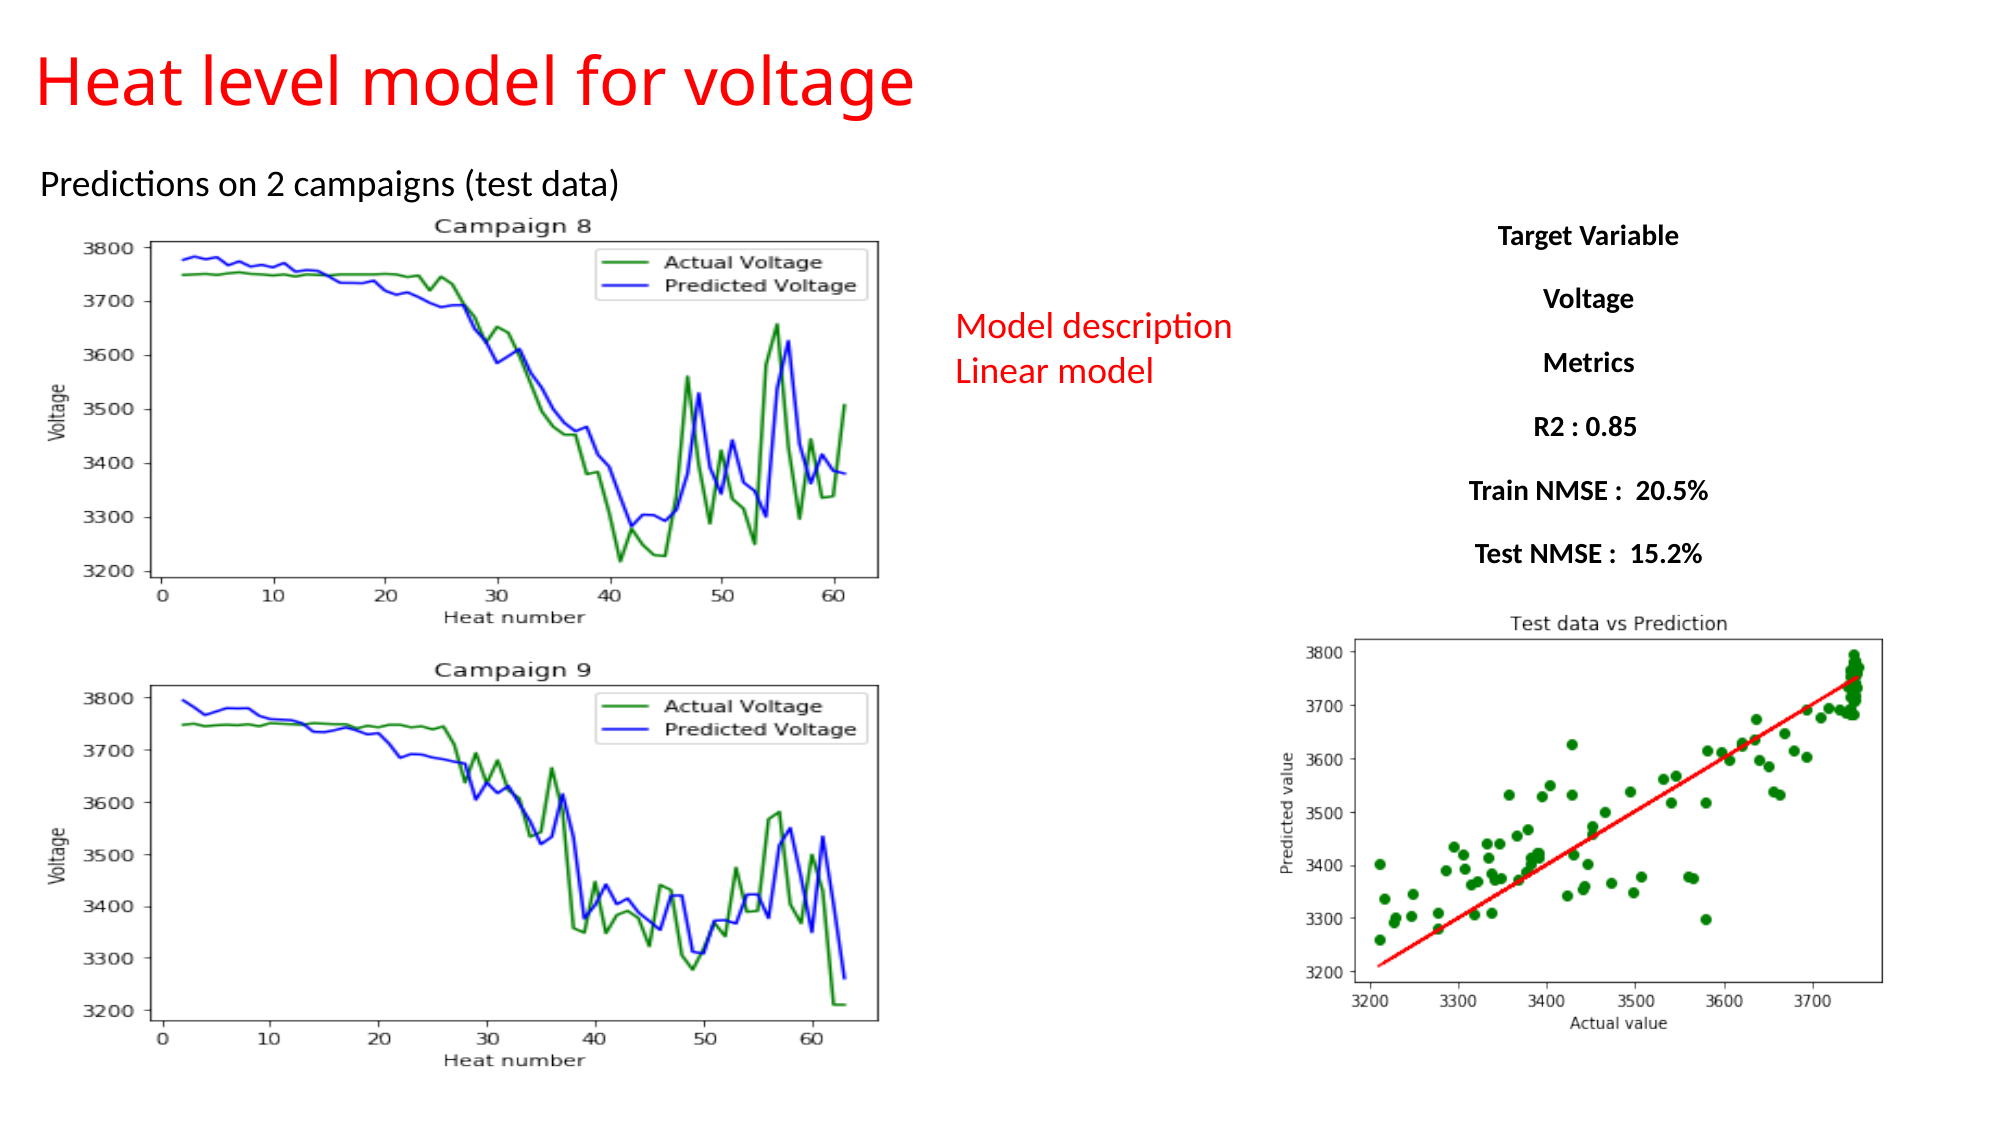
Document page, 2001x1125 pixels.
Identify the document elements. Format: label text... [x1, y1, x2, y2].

text_box Model description Linear model [940, 294, 1249, 444]
table_cell Test NMSE : 15.2% [1272, 534, 1906, 598]
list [35, 650, 893, 1079]
title Heat level model for voltage [19, 32, 1745, 136]
table_cell Voltage [1272, 279, 1906, 343]
text_box Predictions on 2 campaigns (test data) [25, 151, 741, 212]
table_cell [1272, 598, 1906, 1052]
table_cell Metrics [1272, 343, 1906, 407]
table_cell Train NMSE : 20.5% [1272, 470, 1906, 534]
table_cell R2 : 0.85 [1272, 407, 1906, 470]
picture [35, 207, 893, 636]
table_header Target Variable [1272, 216, 1906, 279]
picture [1271, 604, 1893, 1042]
